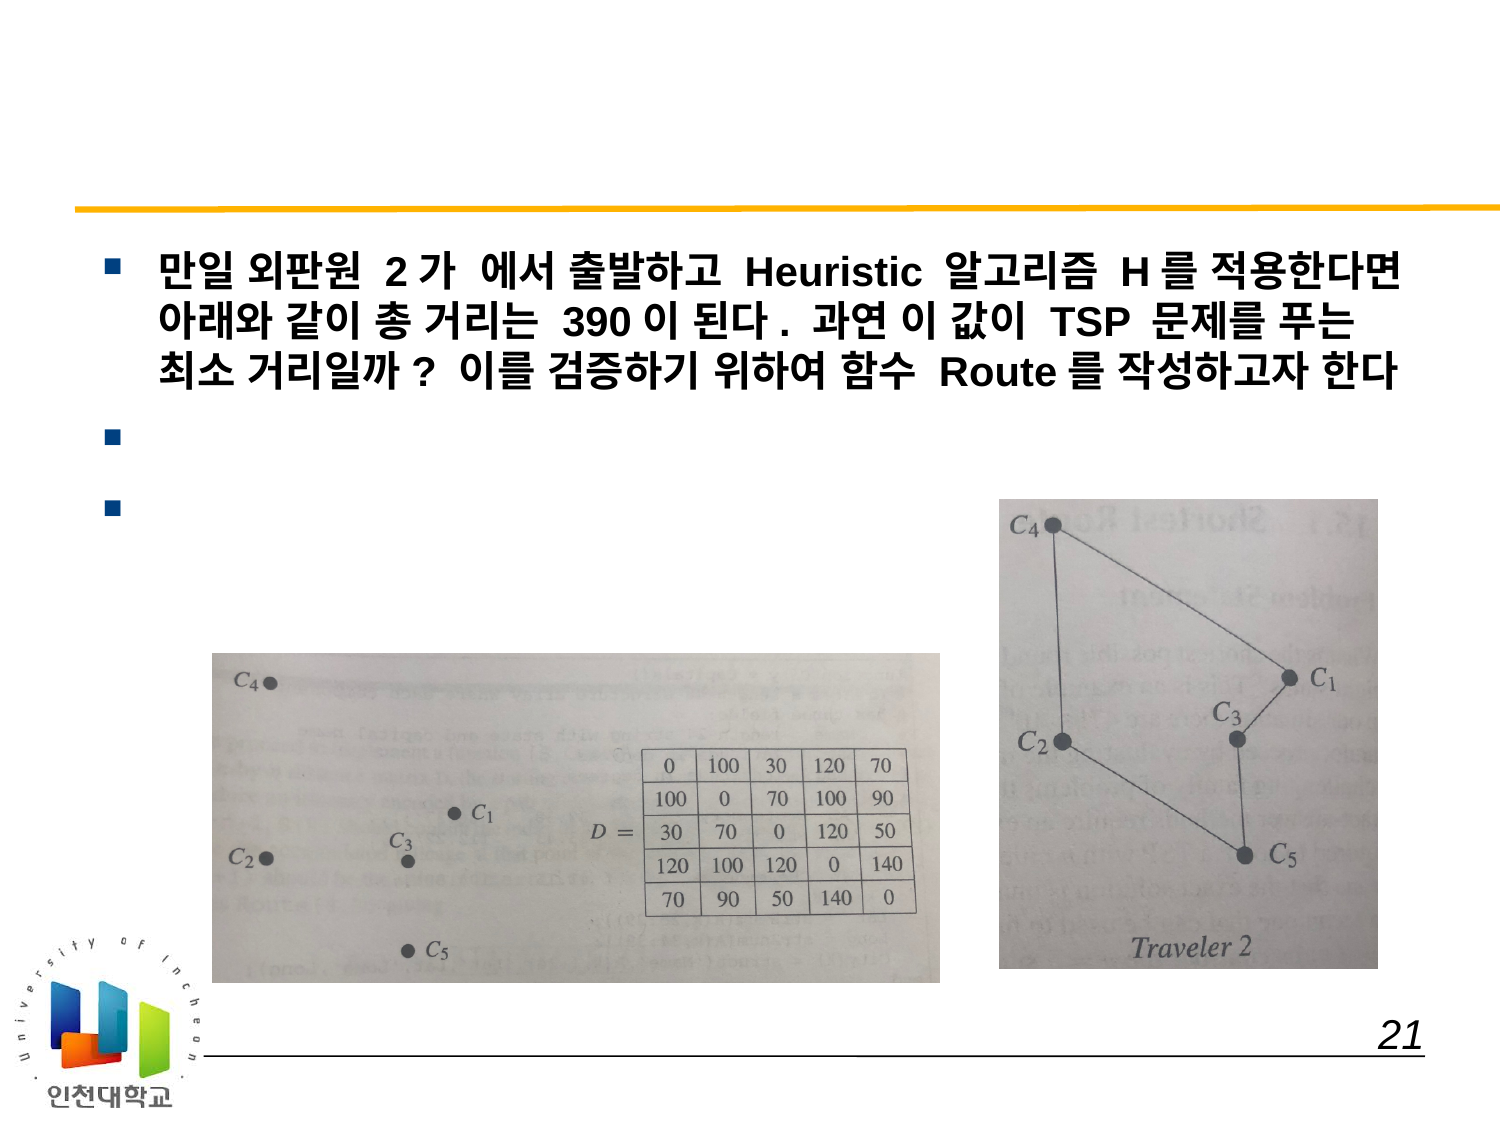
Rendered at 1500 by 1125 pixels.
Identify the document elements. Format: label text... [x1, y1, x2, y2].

picture [14, 937, 200, 1108]
picture [212, 653, 940, 983]
picture [999, 499, 1378, 969]
slide_number 21 [1112, 999, 1440, 1057]
